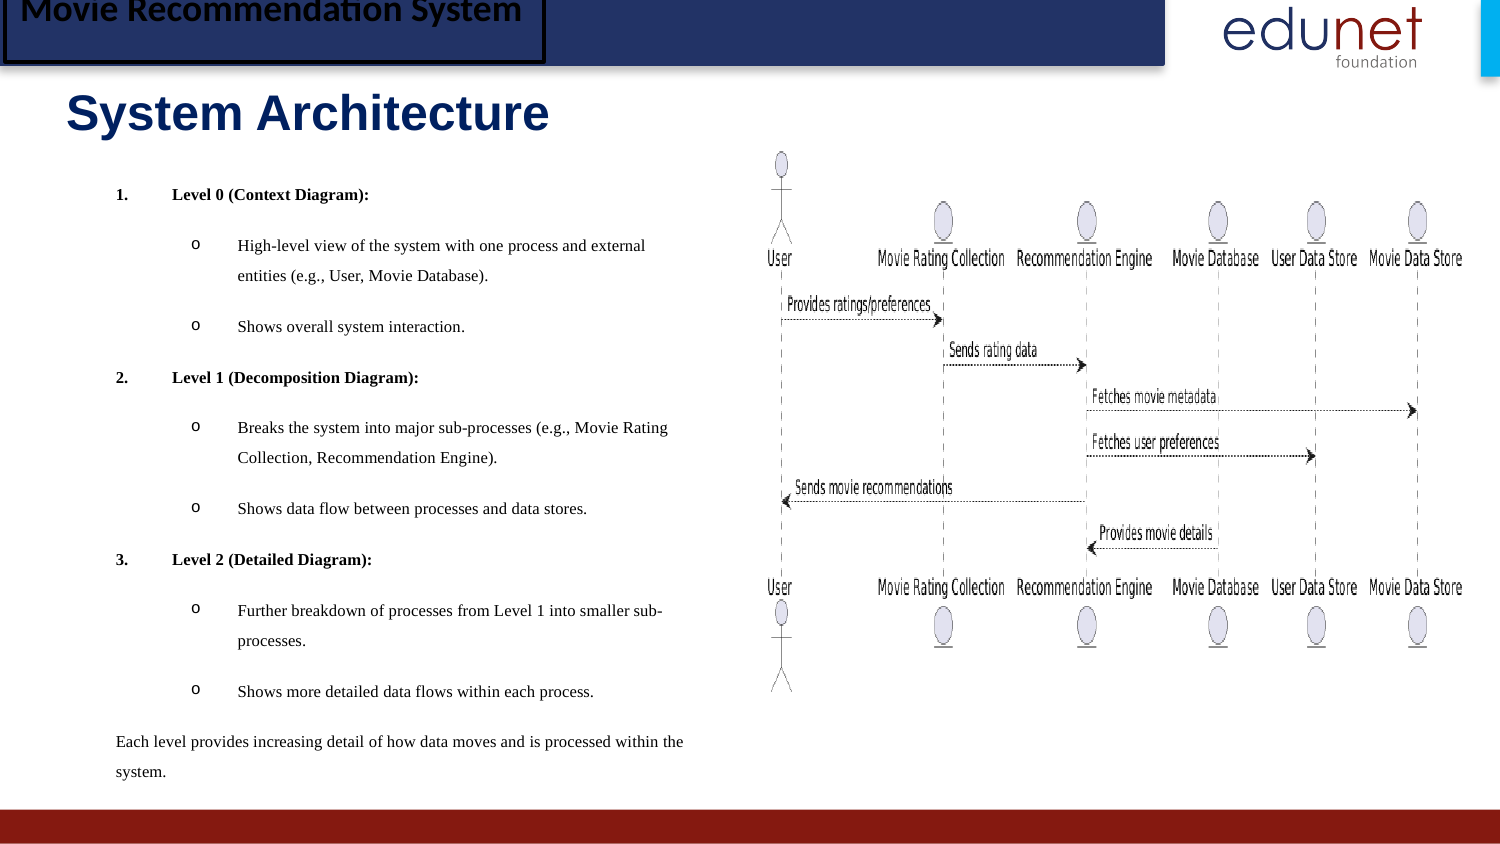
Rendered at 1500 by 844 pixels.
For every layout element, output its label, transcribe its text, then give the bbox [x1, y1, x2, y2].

title System Architecture [51, 72, 1449, 229]
text_box Movie Recommendation System [3, 0, 546, 64]
text_box Level 0 (Context Diagram): High-level view of the system with one process and external entities (e.g., User, Movie Database). Shows overall system interaction. Level 1 (Decomposition Diagram): Breaks the system into major sub-processes (e.g., Movie Rating Collection, Recommendation Engine). Shows data flow between processes and data stores. Level 2 (Detailed Diagram): Further breakdown of processes from Level 1 into smaller sub-processes. Shows more detailed data flows within each process. Each level provides increasing detail of how data moves and is processed within the system. [101, 166, 710, 830]
picture [762, 144, 1466, 700]
picture [1219, 4, 1424, 72]
